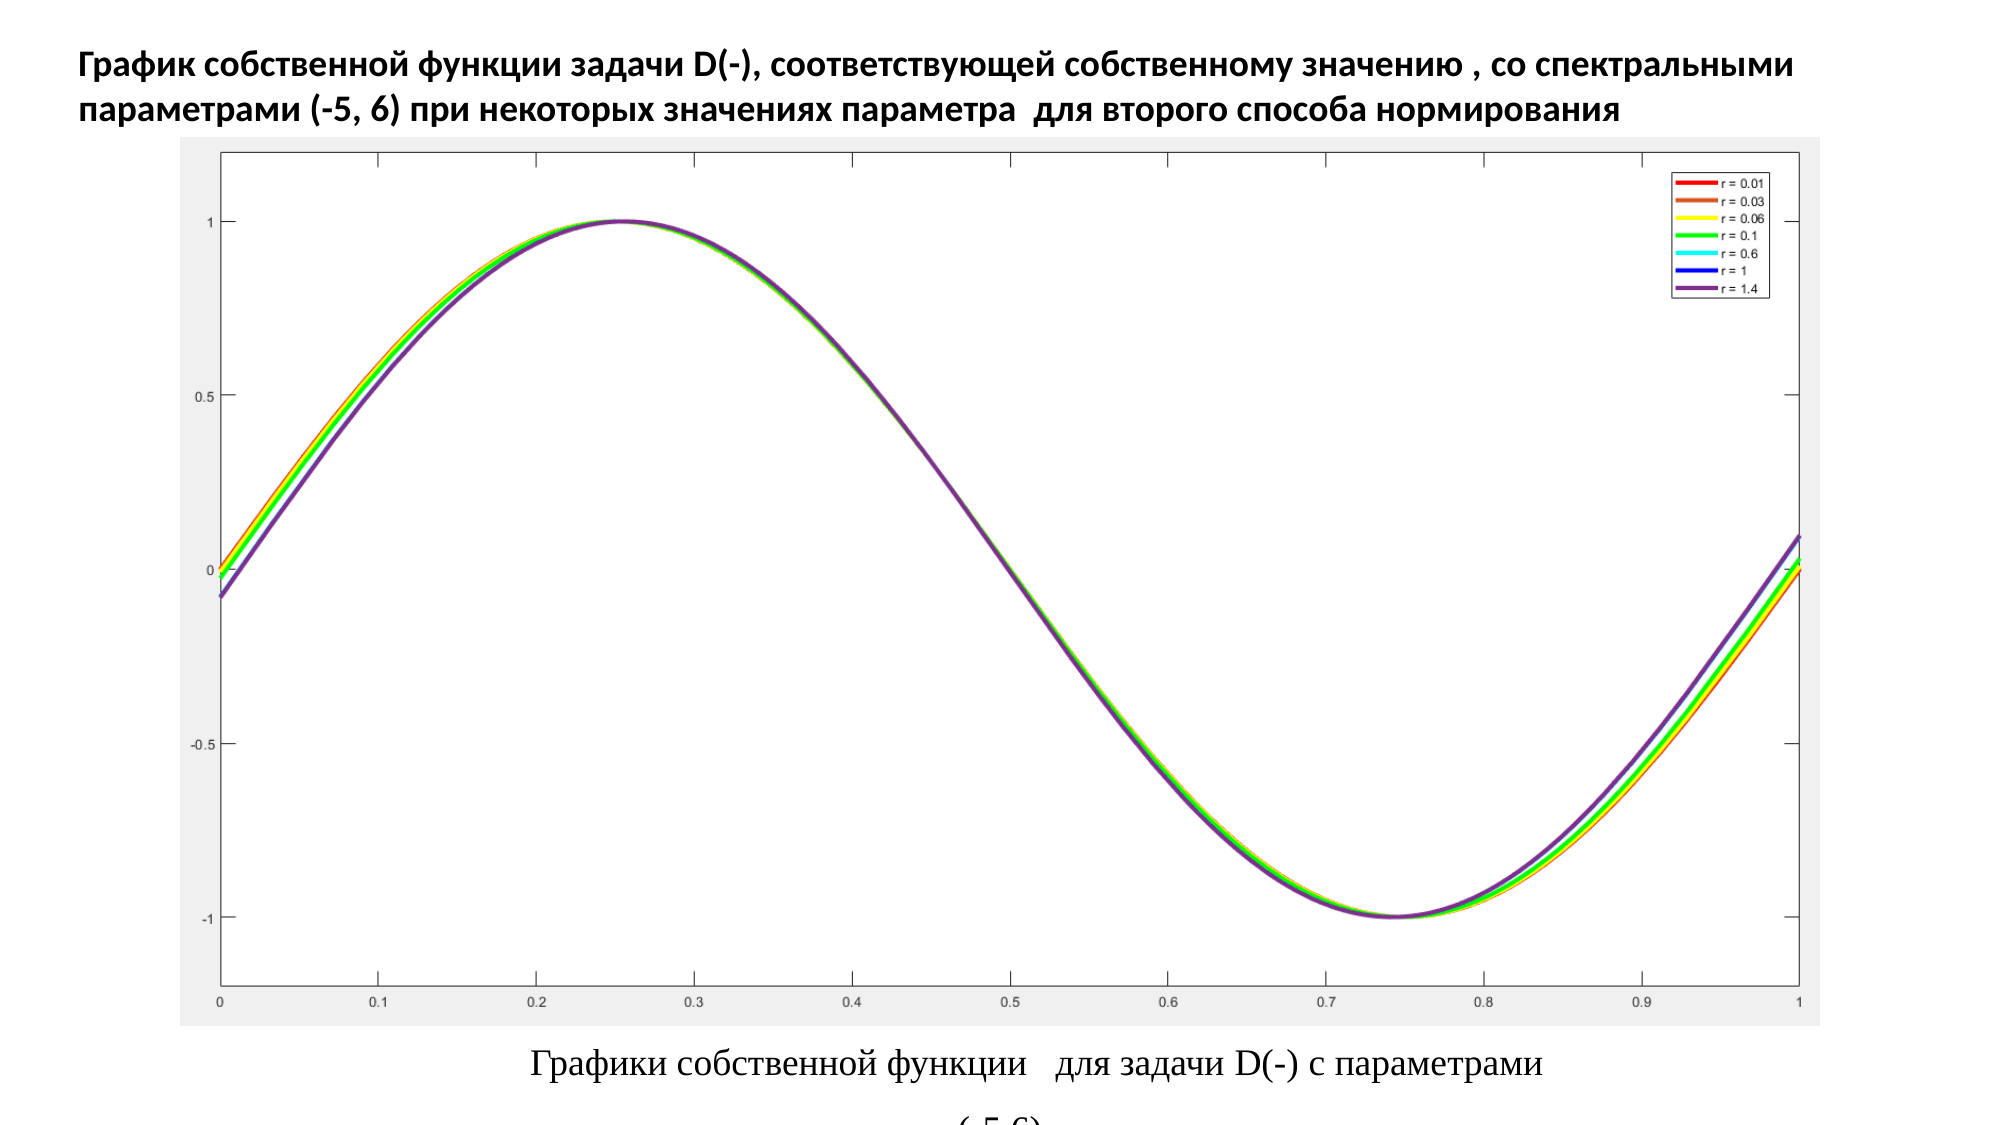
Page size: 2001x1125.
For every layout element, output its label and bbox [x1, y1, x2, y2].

picture [180, 137, 1820, 1026]
